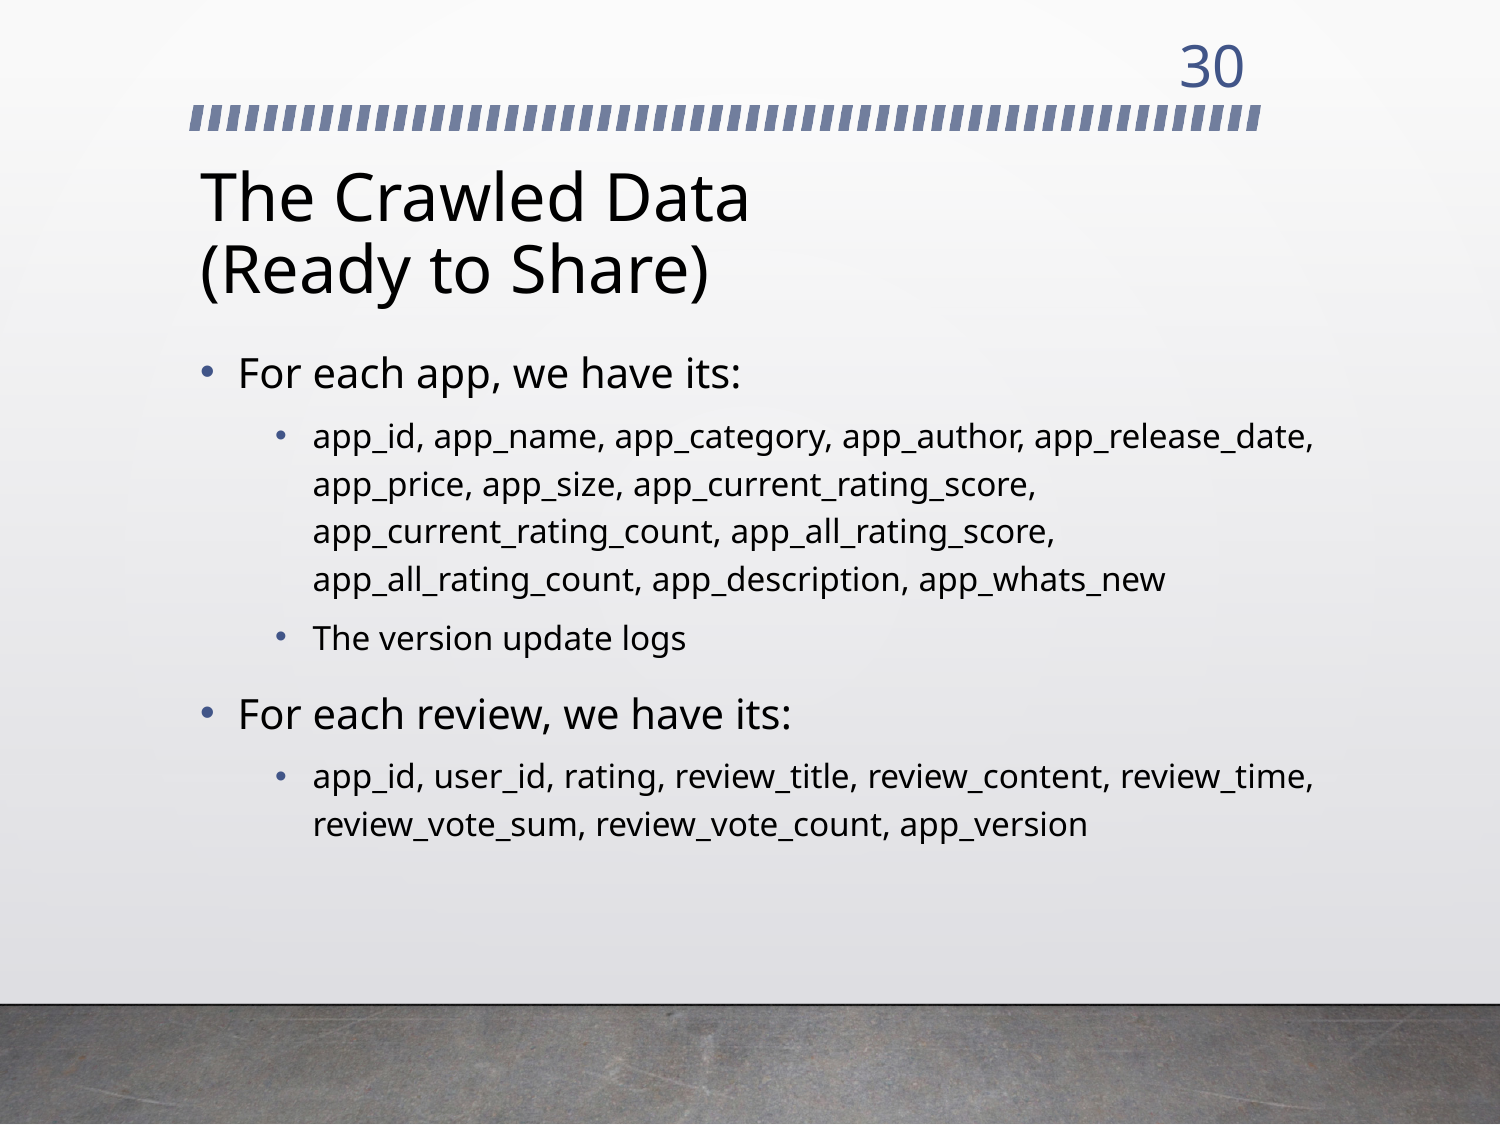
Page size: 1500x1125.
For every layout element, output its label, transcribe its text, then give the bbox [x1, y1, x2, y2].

title The Crawled Data (Ready to Share) [185, 156, 1264, 328]
list For each app, we have its: app_id, app_name, app_category, app_author, app_release_date, app_price, app_size, app_current_rating_score, app_current_rating_count, app_all_rating_score, app_all_rating_count, app_description, app_whats_new The version update logs For each review, we have its: app_id, user_id, rating, review_title, review_content, review_time, review_vote_sum, review_vote_count, app_version [185, 328, 1372, 922]
slide_number 30 [1130, 21, 1262, 105]
picture [0, 1004, 1500, 1124]
